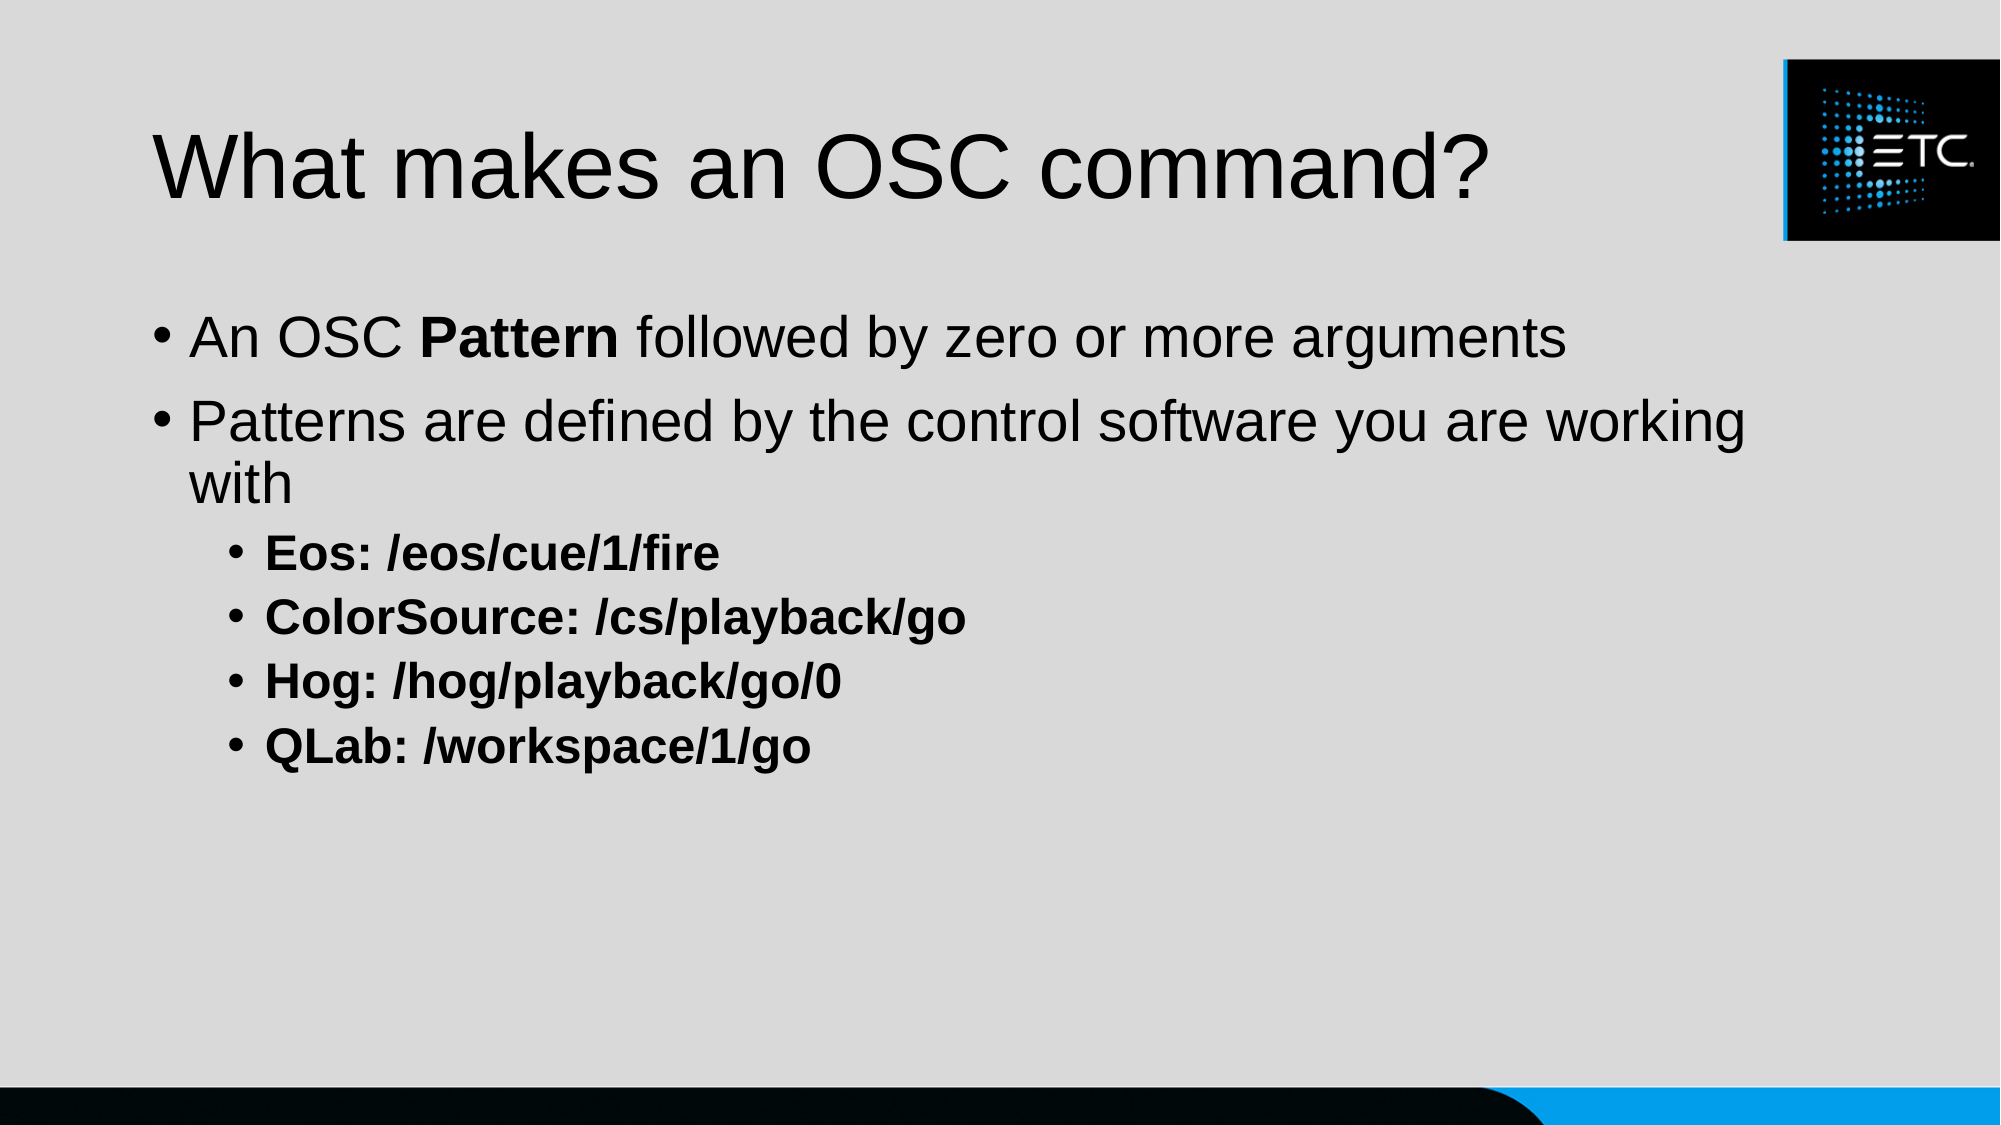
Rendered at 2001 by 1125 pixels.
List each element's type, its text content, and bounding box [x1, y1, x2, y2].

list An OSC Pattern followed by zero or more arguments Patterns are defined by the control software you are working with Eos: /eos/cue/1/fire ColorSource: /cs/playback/go Hog: /hog/playback/go/0 QLab: /workspace/1/go [137, 299, 1863, 1014]
title What makes an OSC command? [137, 59, 1863, 278]
picture [0, 0, 2000, 1125]
